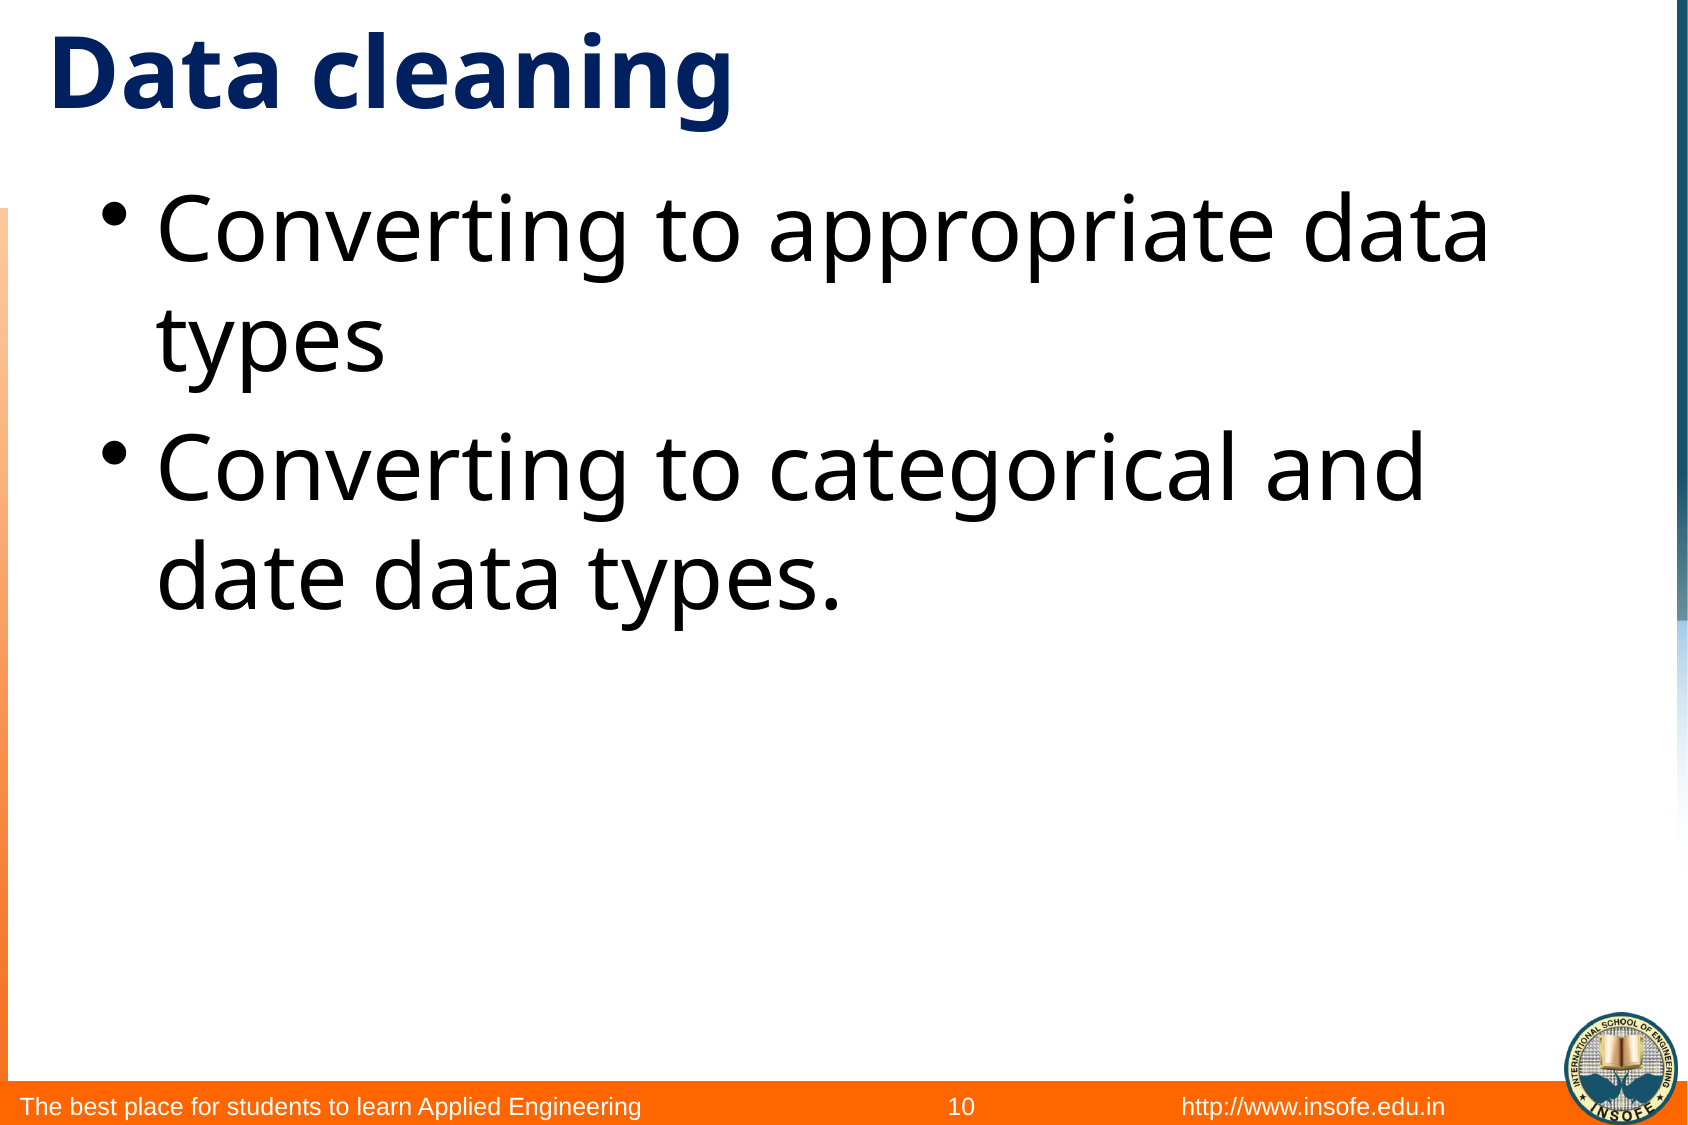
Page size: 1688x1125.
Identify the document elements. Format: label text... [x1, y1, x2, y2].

picture [1677, 0, 1688, 866]
list Converting to appropriate data types Converting to categorical and date data types. [84, 162, 1604, 905]
title Data cleaning [31, 24, 1379, 113]
picture [0, 208, 8, 1081]
picture [1564, 1012, 1678, 1125]
